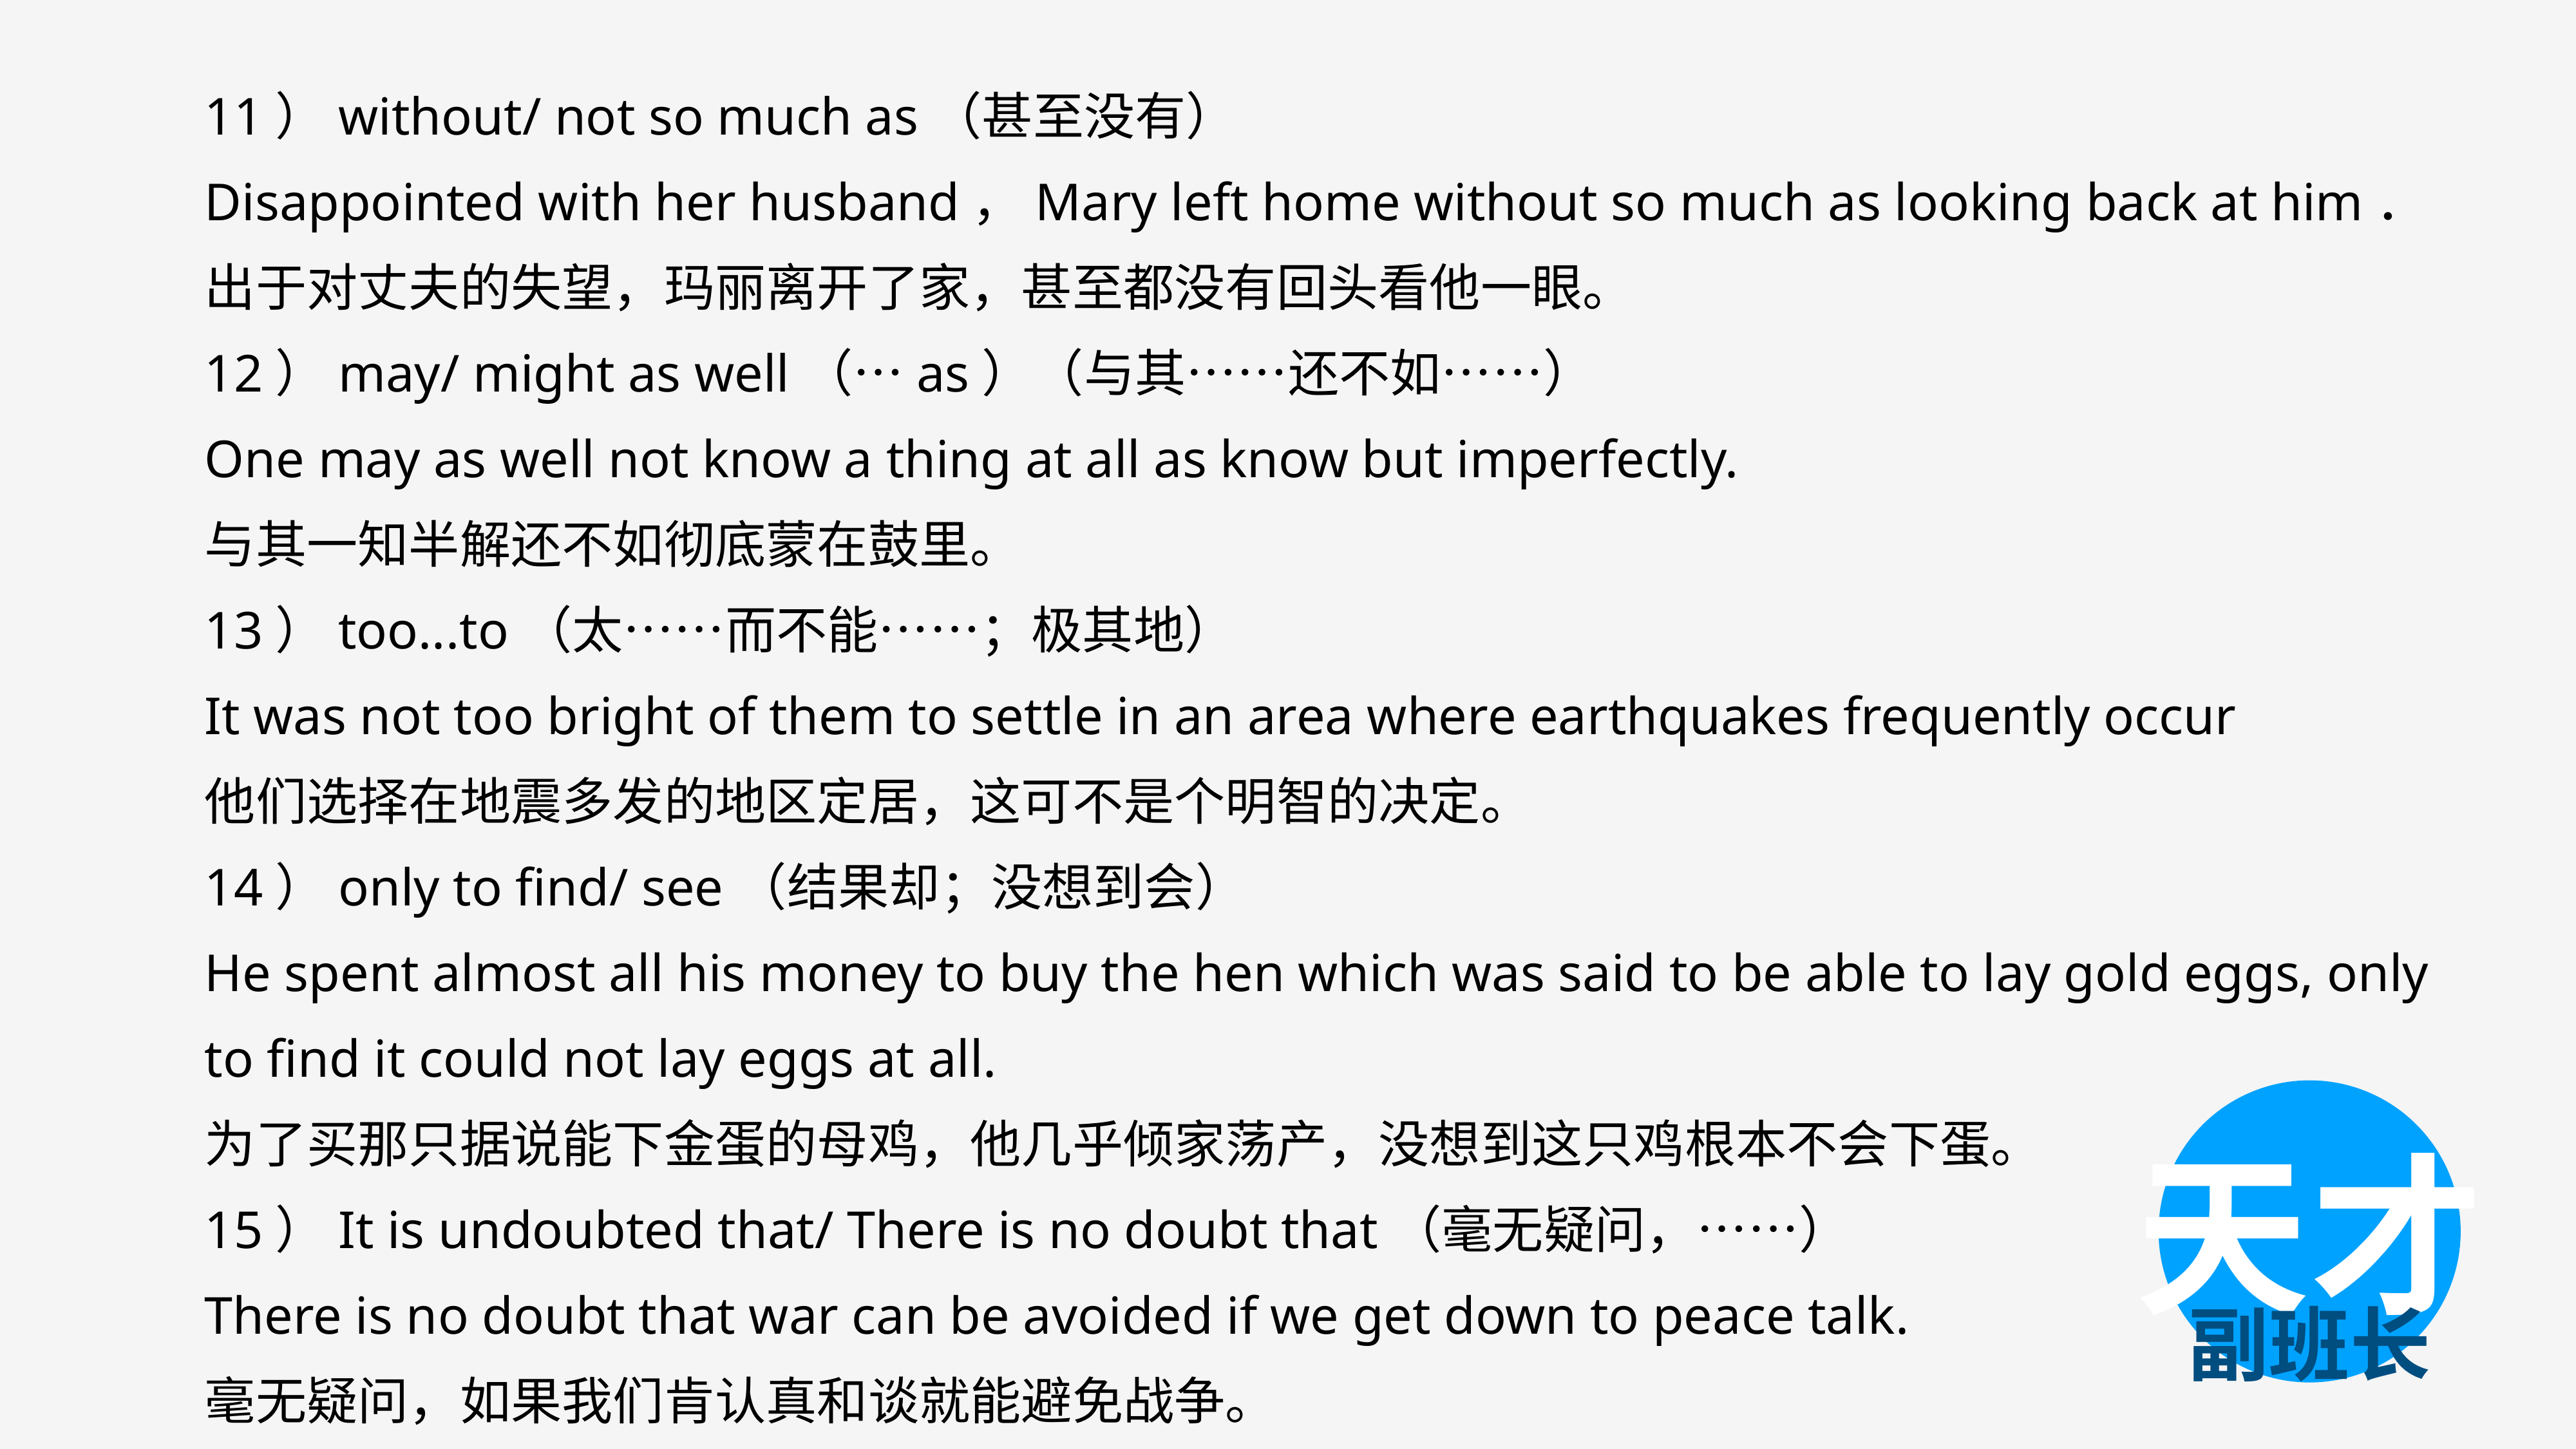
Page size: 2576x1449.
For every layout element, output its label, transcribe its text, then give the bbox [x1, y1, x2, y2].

text_box 11）without/ not so much as（甚至没有） Disappointed with her husband，Mary left home without so much as looking back at him． 出于对丈夫的失望，玛丽离开了家，甚至都没有回头看他一眼。 12）may/ might as well（…as）（与其……还不如……） One may as well not know a thing at all as know but imperfectly. 与其一知半解还不如彻底蒙在鼓里。 13）too...to（太……而不能……；极其地） It was not too bright of them to settle in an area where earthquakes frequently occur 他们选择在地震多发的地区定居，这可不是个明智的决定。 14）only to find/ see（结果却；没想到会） He spent almost all his money to buy the hen which was said to be able to lay gold eggs, only to find it could not lay eggs at all. 为了买那只据说能下金蛋的母鸡，他几乎倾家荡产，没想到这只鸡根本不会下蛋。 15）It is undoubted that/ There is no doubt that（毫无疑问，……） There is no doubt that war can be avoided if we get down to peace talk. 毫无疑问，如果我们肯认真和谈就能避免战争。 [199, 54, 2458, 1435]
